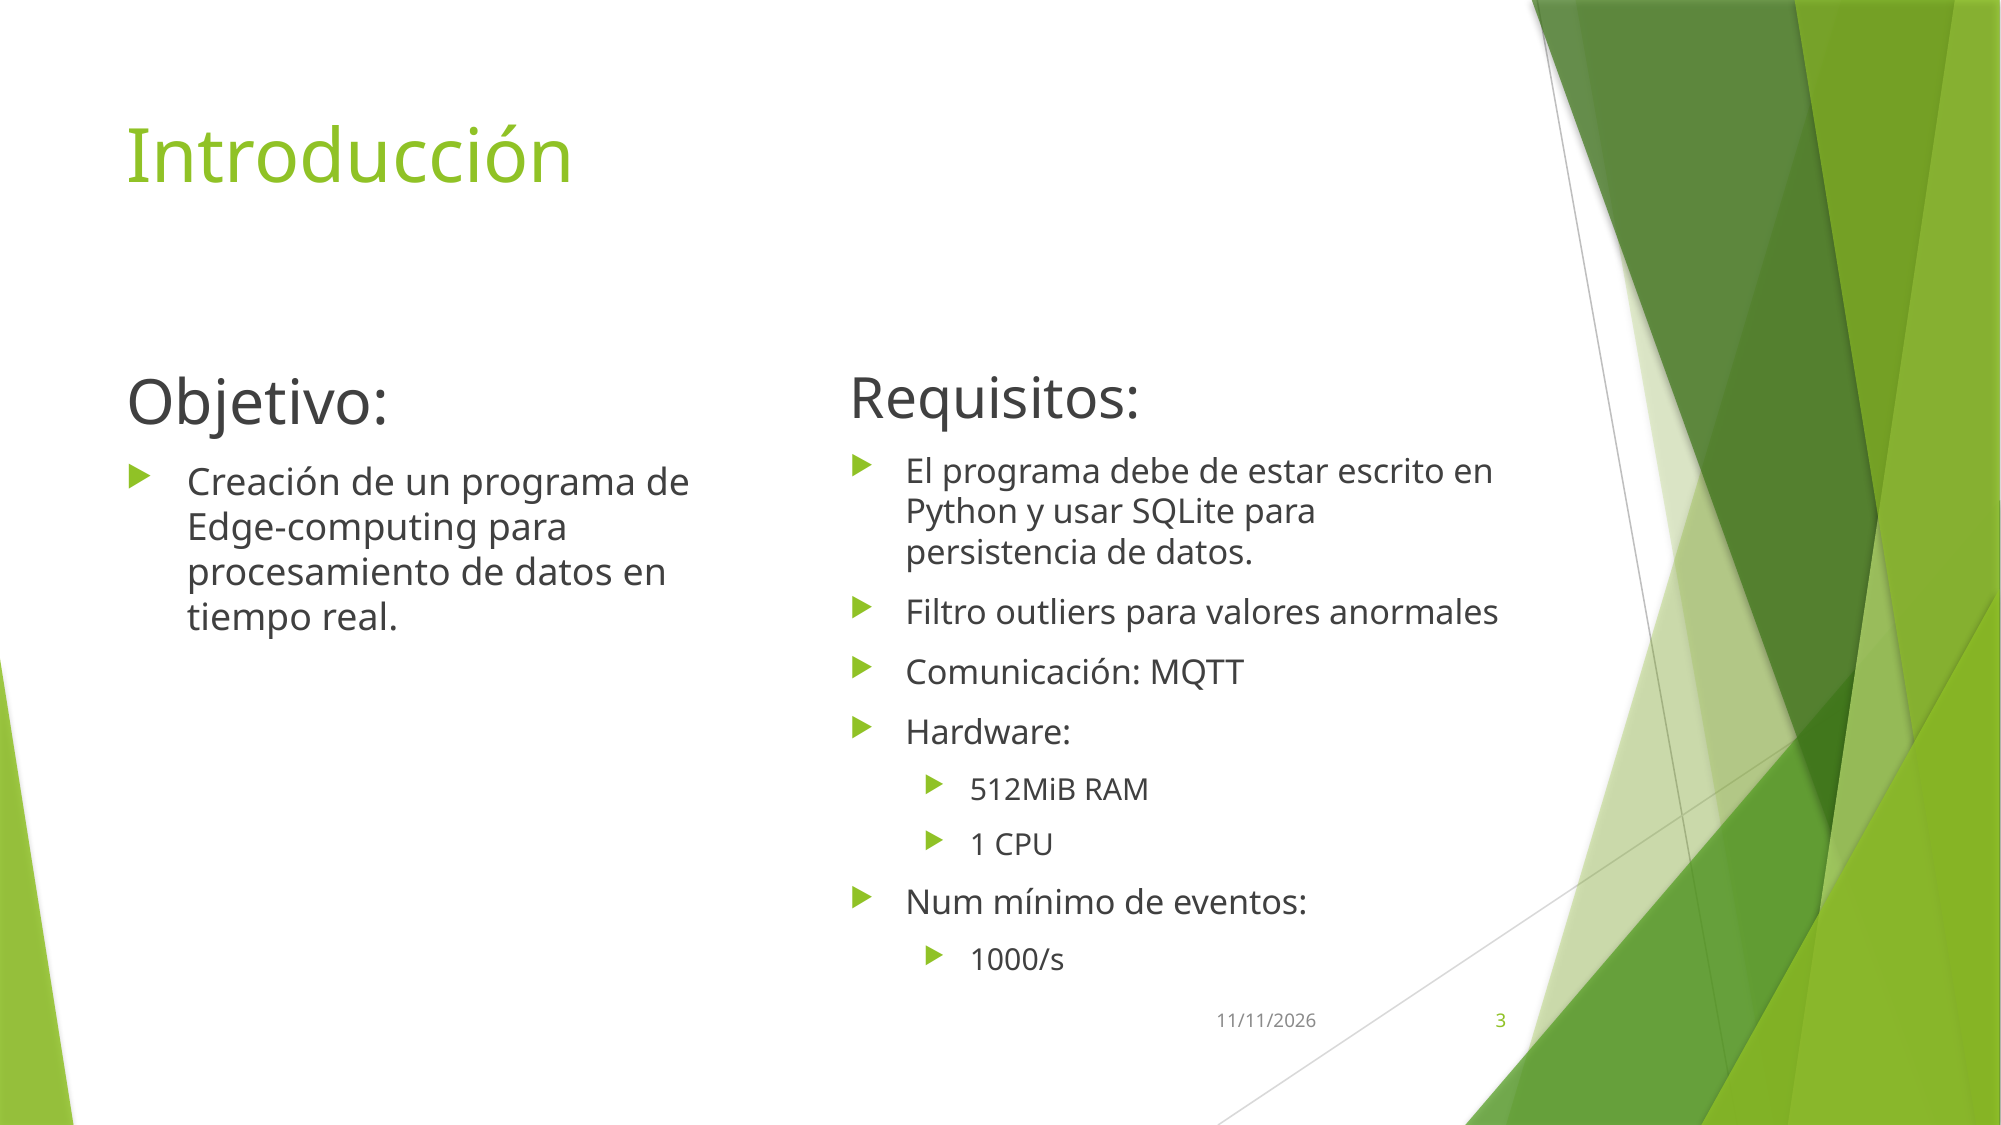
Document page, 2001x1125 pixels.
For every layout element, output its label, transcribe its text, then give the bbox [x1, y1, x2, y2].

title Introducción [111, 99, 1522, 317]
list Requisitos: El programa debe de estar escrito en Python y usar SQLite para persistencia de datos. Filtro outliers para valores anormales Comunicación: MQTT Hardware: 512MiB RAM 1 CPU Num mínimo de eventos: 1000/s [834, 354, 1522, 992]
slide_number 3 [1409, 991, 1522, 1051]
list Objetivo: Creación de un programa de Edge-computing para procesamiento de datos en tiempo real. [111, 354, 798, 992]
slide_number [1181, 991, 1332, 1051]
